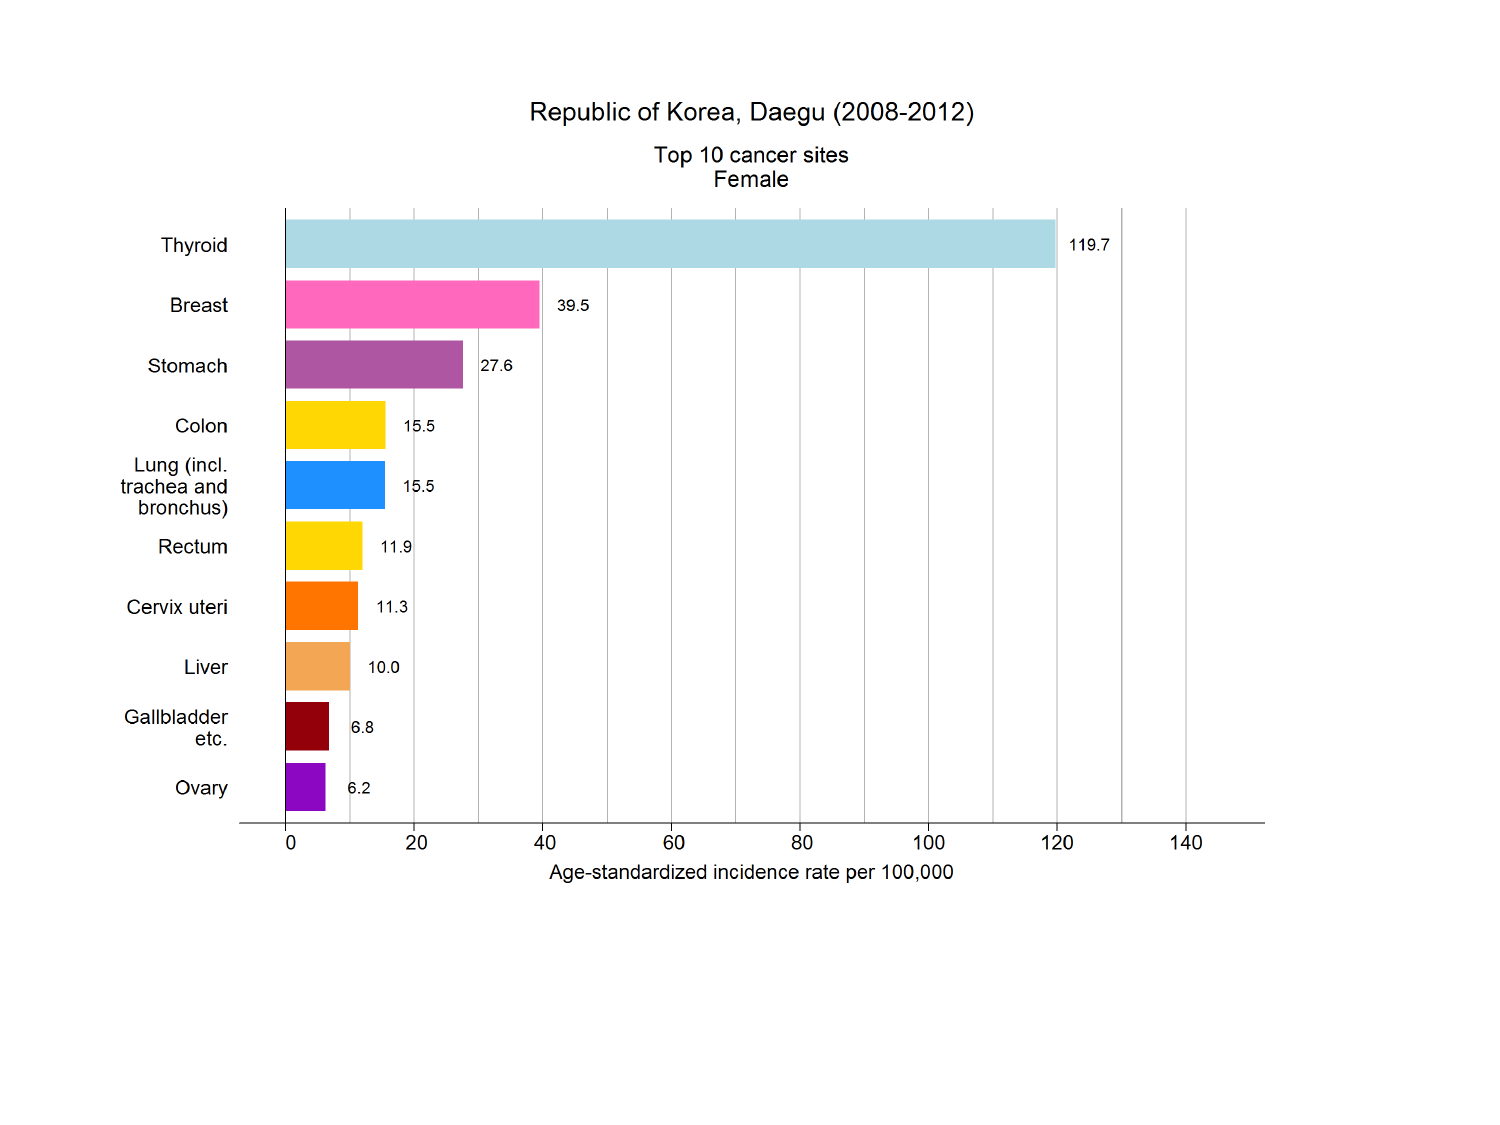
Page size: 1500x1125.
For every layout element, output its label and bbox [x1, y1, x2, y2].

list [91, 67, 1293, 917]
